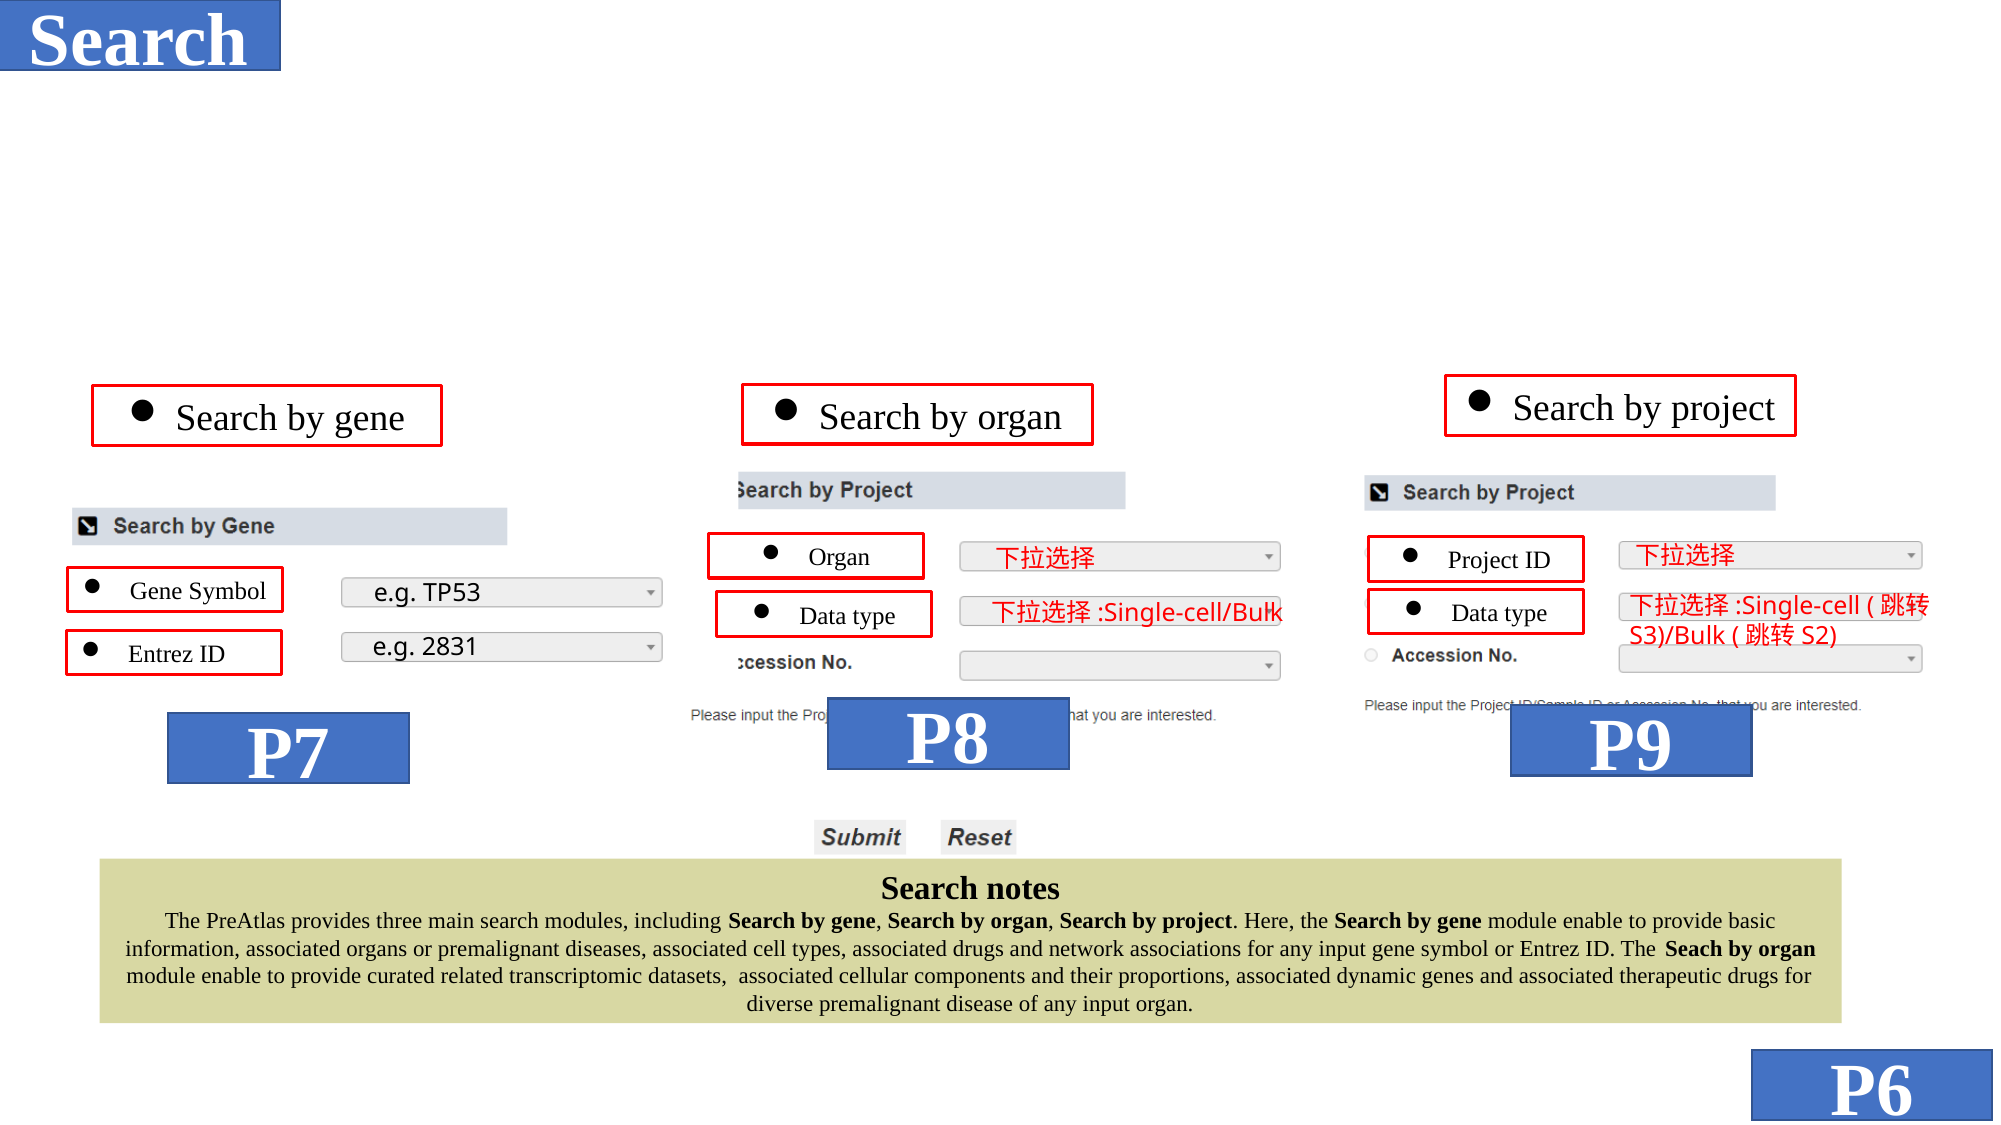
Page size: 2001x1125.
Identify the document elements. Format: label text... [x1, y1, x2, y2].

text_box Search [0, 0, 281, 71]
text_box P6 [1751, 1049, 1993, 1121]
picture [790, 782, 1063, 880]
text_box P9 [1510, 765, 1753, 777]
text_box Search notes The PreAtlas provides three main search modules, including Search by gene, Search by organ, Search by project. Here, the Search by gene module enable to provide basic information, associated organs or premalignant diseases, associated cell types, associated drugs and network associations for any input gene symbol or Entrez ID. The Seach by organ module enable to provide curated related transcriptomic datasets, associated cellular components and their proportions, associated dynamic genes and associated therapeutic drugs for diverse premalignant disease of any input organ. [99, 858, 1842, 1024]
text_box Search by project [1445, 375, 1796, 436]
picture [8, 457, 2001, 778]
text_box P7 [167, 712, 410, 784]
text_box Search by gene [92, 385, 442, 446]
text_box Search by organ [742, 384, 1093, 445]
